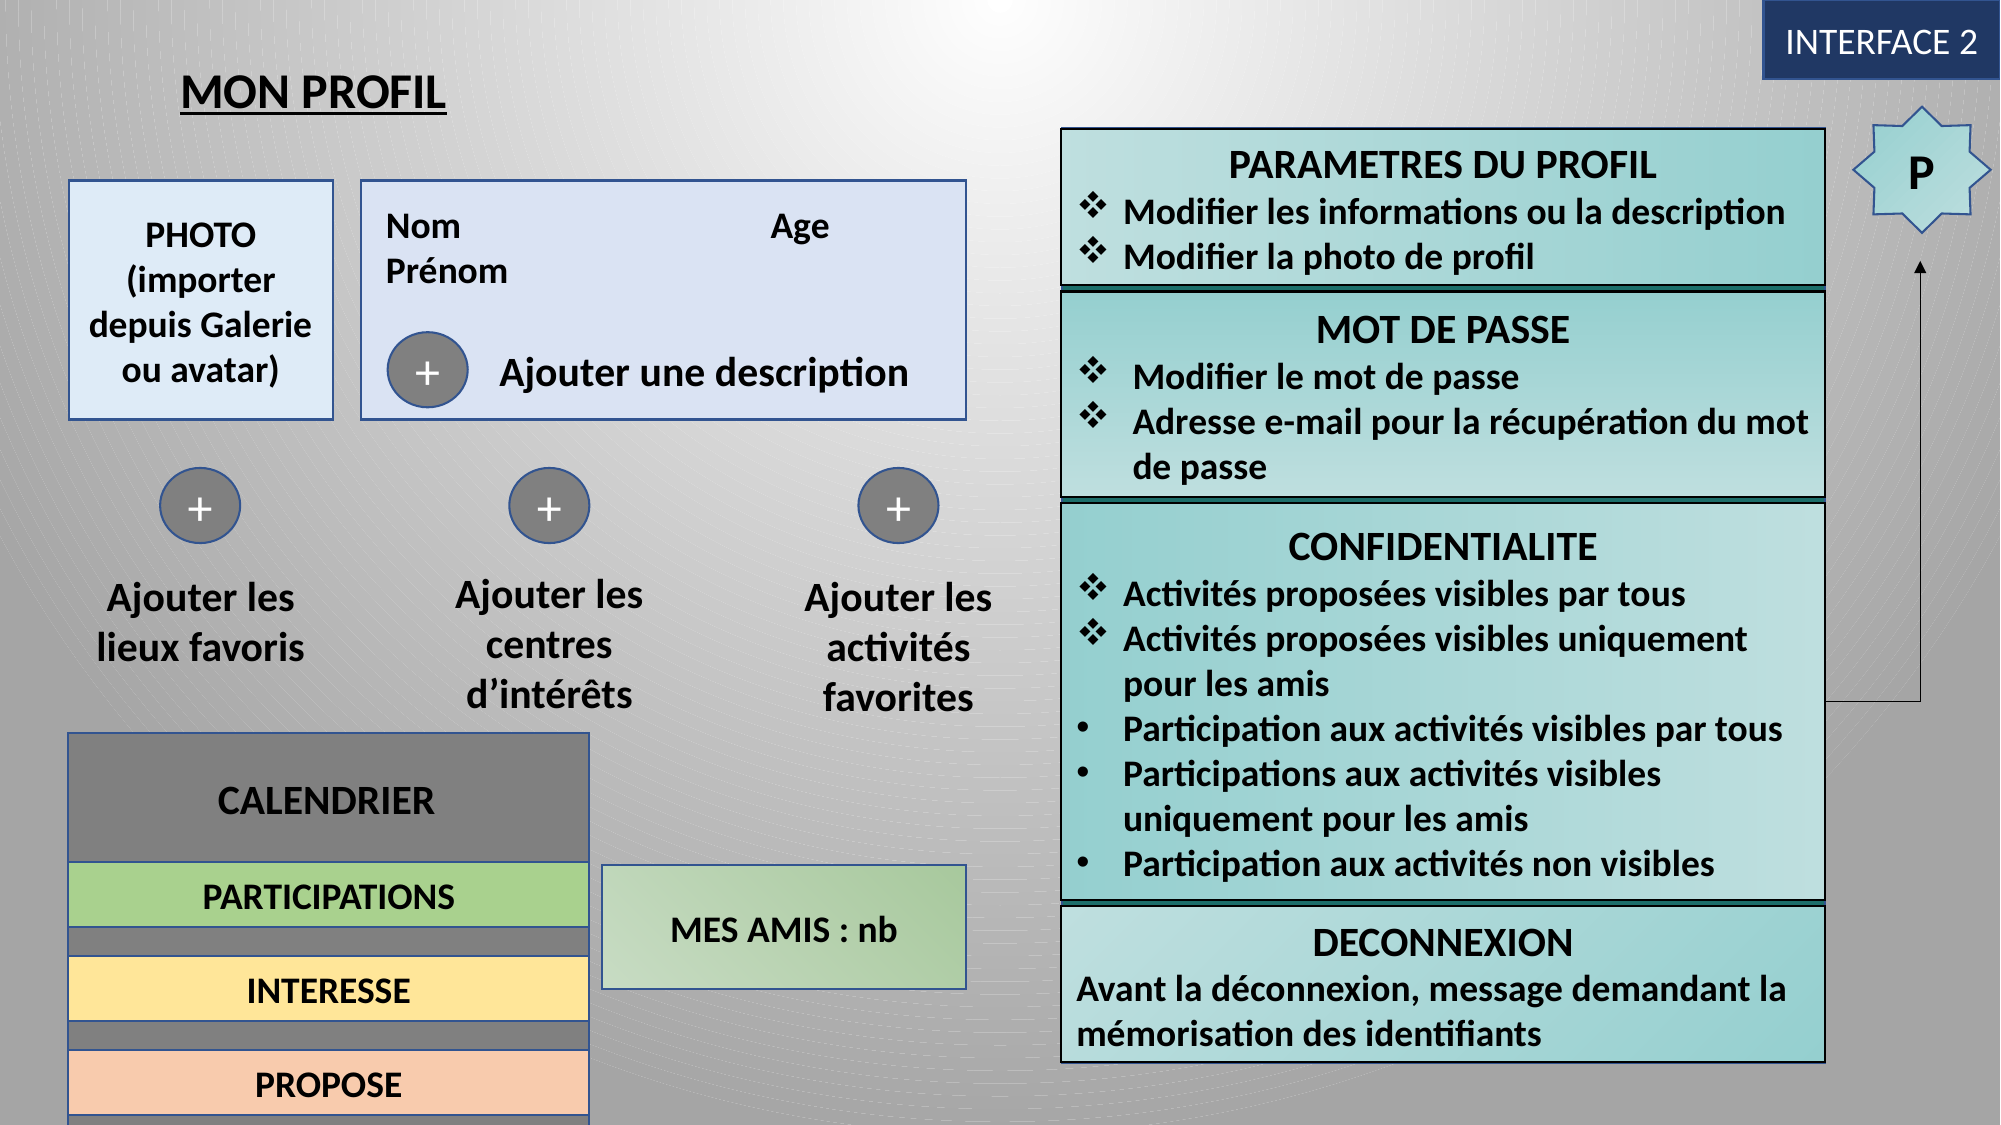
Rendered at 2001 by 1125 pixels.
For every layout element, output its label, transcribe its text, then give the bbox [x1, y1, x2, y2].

text_box [67, 928, 590, 955]
text_box [360, 179, 967, 421]
text_box CALENDRIER [96, 765, 557, 831]
text_box Ajouter les activités favorites [766, 562, 1031, 728]
text_box MOT DE PASSE Modifier le mot de passe Adresse e-mail pour la récupération du mot de passe [1060, 290, 1824, 498]
text_box P [1851, 105, 1993, 235]
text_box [1824, 260, 1921, 702]
text_box Ajouter une description [484, 337, 1017, 402]
text_box + [857, 466, 940, 545]
text_box [67, 732, 590, 861]
text_box PARTICIPATIONS [67, 861, 590, 928]
text_box CONFIDENTIALITE Activités proposées visibles par tous Activités proposées visibles uniquement pour les amis Participation aux activités visibles par tous Participations aux activités visibles uniquement pour les amis Participation aux activités non visibles [1060, 502, 1826, 901]
text_box [1061, 901, 1826, 905]
text_box MON PROFIL [165, 51, 771, 126]
text_box [1061, 498, 1824, 502]
text_box Ajouter les lieux favoris [68, 562, 333, 678]
text_box DECONNEXION Avant la déconnexion, message demandant la mémorisation des identifiants [1060, 905, 1826, 1063]
text_box PROPOSE [67, 1049, 590, 1116]
text_box INTERESSE [67, 955, 590, 1022]
text_box + [508, 466, 591, 545]
text_box INTERFACE 2 [1762, 0, 2000, 80]
text_box Ajouter les centres d’intérêts [417, 559, 682, 724]
text_box [67, 1116, 590, 1125]
text_box PHOTO (importer depuis Galerie ou avatar) [68, 179, 334, 421]
text_box Nom Age Prénom [370, 193, 967, 299]
text_box + [386, 331, 469, 409]
text_box [67, 1022, 590, 1049]
text_box [1061, 286, 1824, 290]
text_box PARAMETRES DU PROFIL Modifier les informations ou la description Modifier la photo de profil [1060, 128, 1826, 286]
text_box MES AMIS : nb [601, 864, 967, 990]
text_box + [159, 466, 242, 545]
